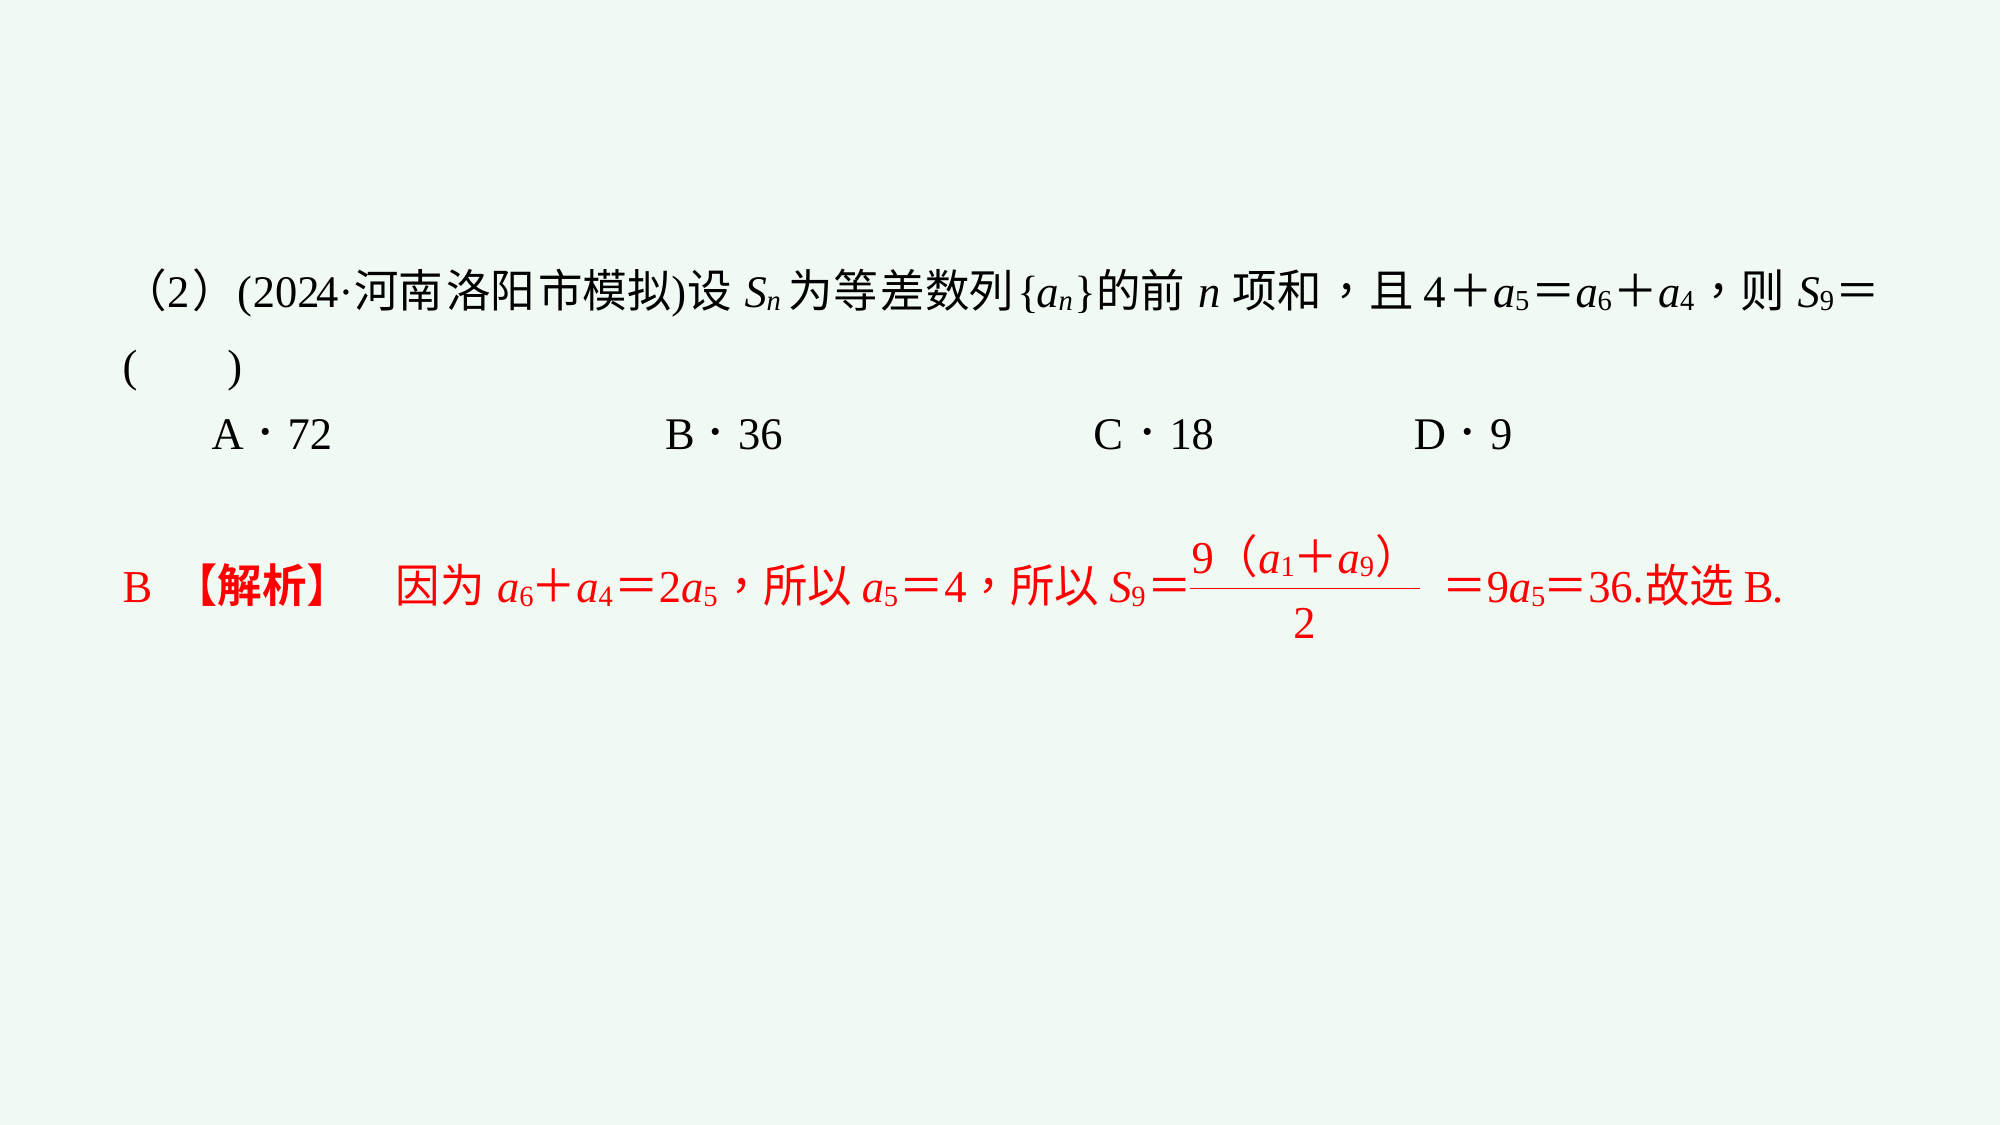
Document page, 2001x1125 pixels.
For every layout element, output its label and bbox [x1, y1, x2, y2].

text_box [122, 262, 1881, 485]
text_box [122, 521, 1881, 659]
